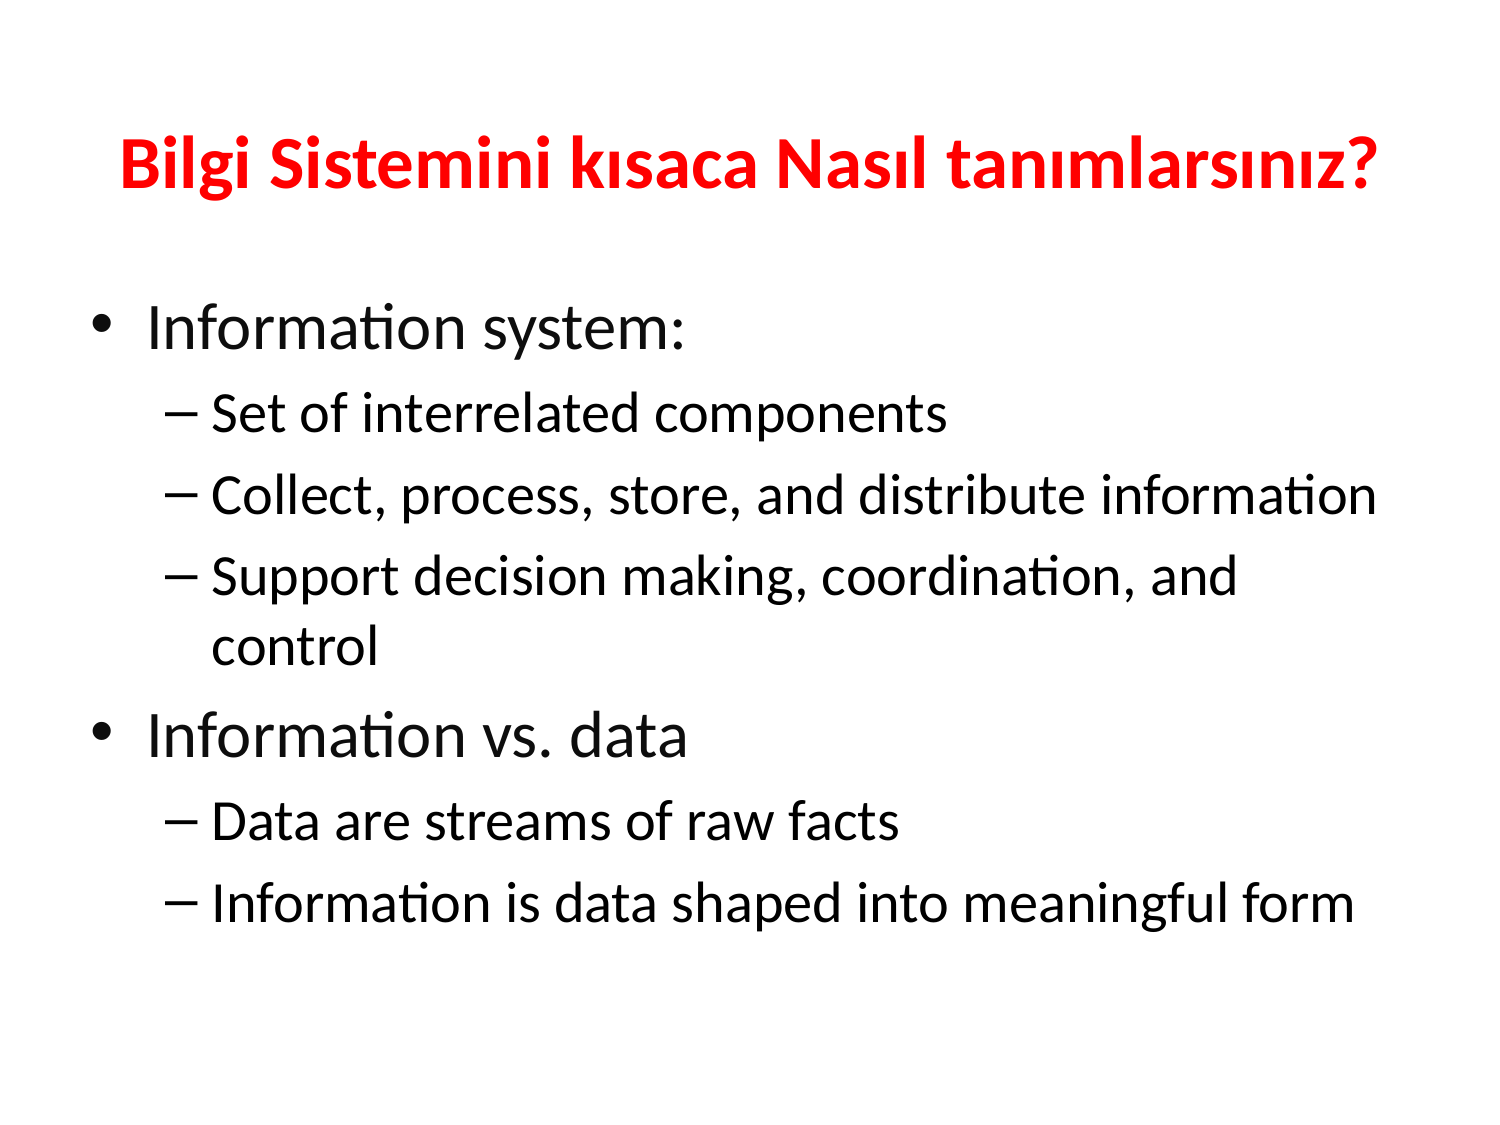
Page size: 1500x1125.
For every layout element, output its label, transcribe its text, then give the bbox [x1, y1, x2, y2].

list Information system: Set of interrelated components Collect, process, store, and distribute information Support decision making, coordination, and control Information vs. data Data are streams of raw facts Information is data shaped into meaningful form [75, 275, 1421, 985]
title Bilgi Sistemini kısaca Nasıl tanımlarsınız? [77, 82, 1425, 236]
